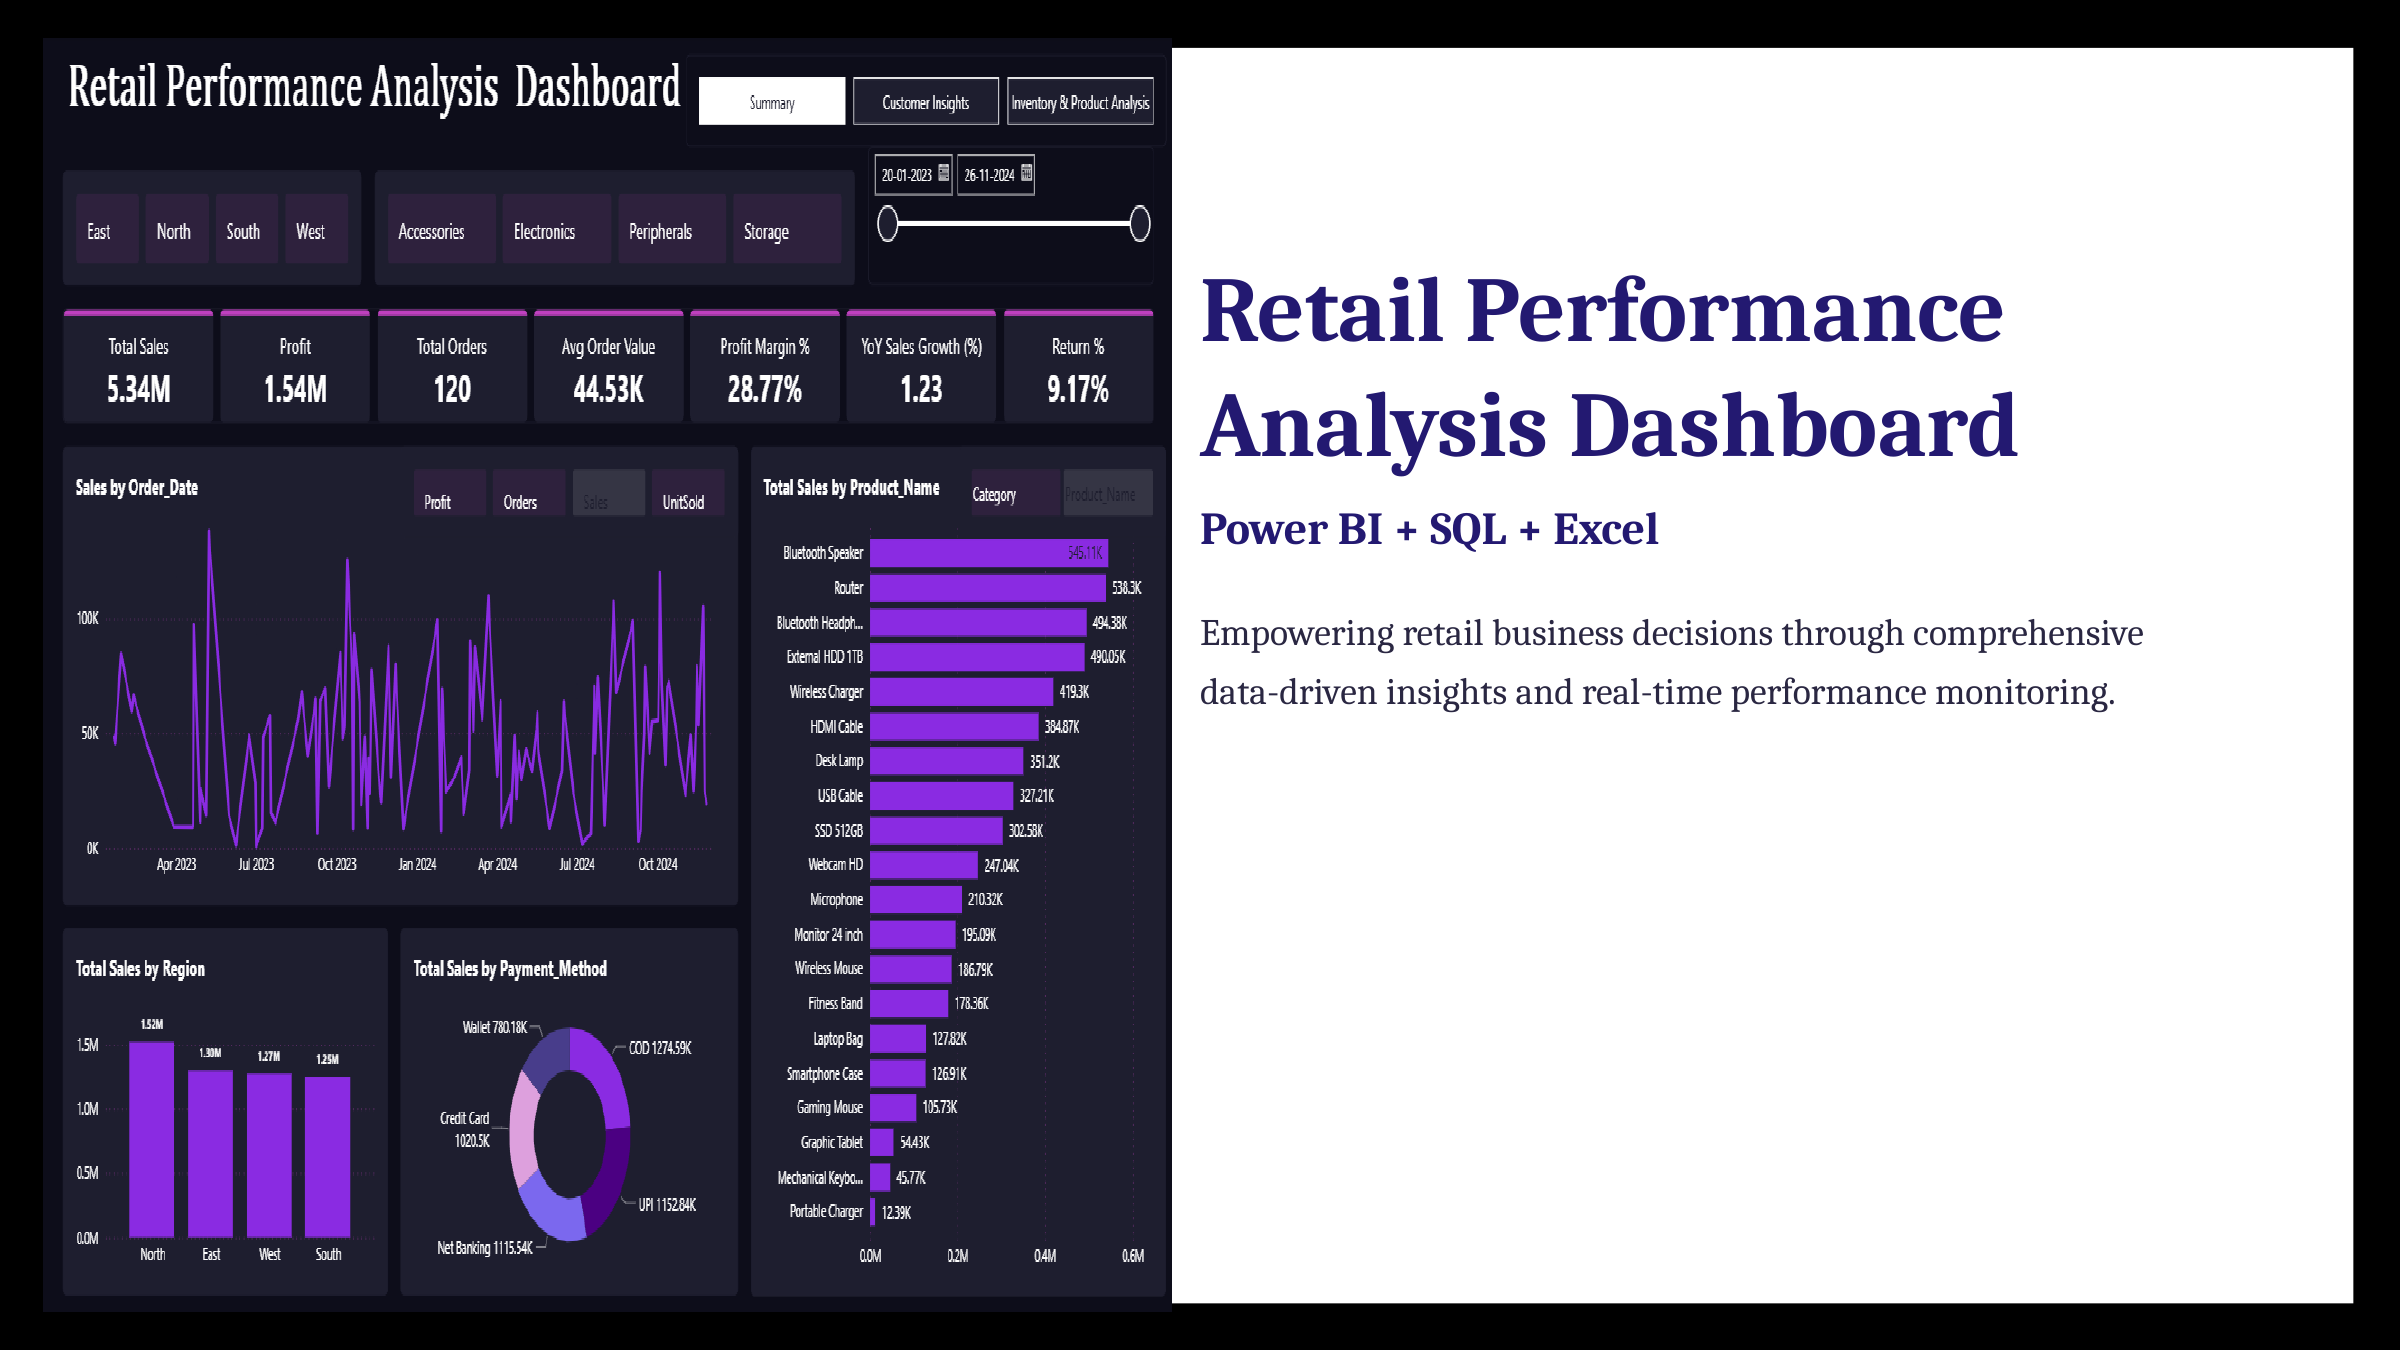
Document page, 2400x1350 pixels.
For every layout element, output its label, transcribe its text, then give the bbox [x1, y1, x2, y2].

picture [42, 37, 1172, 1312]
text_box Power BI + SQL + Excel [1200, 496, 1688, 555]
text_box Empowering retail business decisions through comprehensive data-driven insights and real-time performance monitoring. [1200, 593, 2208, 763]
text_box Retail Performance Analysis Dashboard [1200, 243, 2270, 477]
